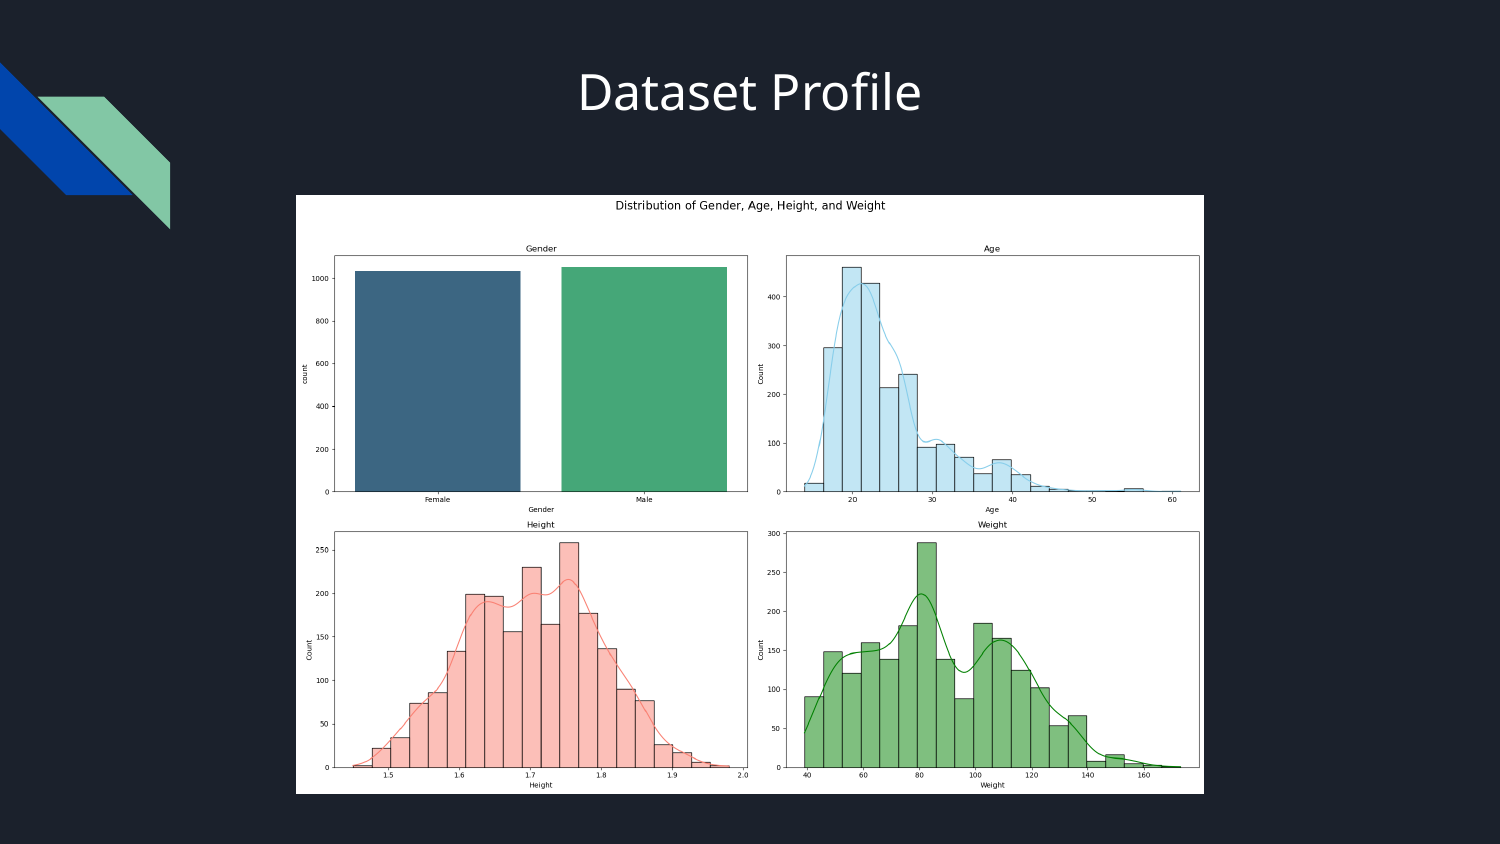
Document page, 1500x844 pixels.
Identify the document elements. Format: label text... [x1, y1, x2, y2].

picture [296, 195, 1204, 794]
title Dataset Profile [0, 45, 1500, 196]
